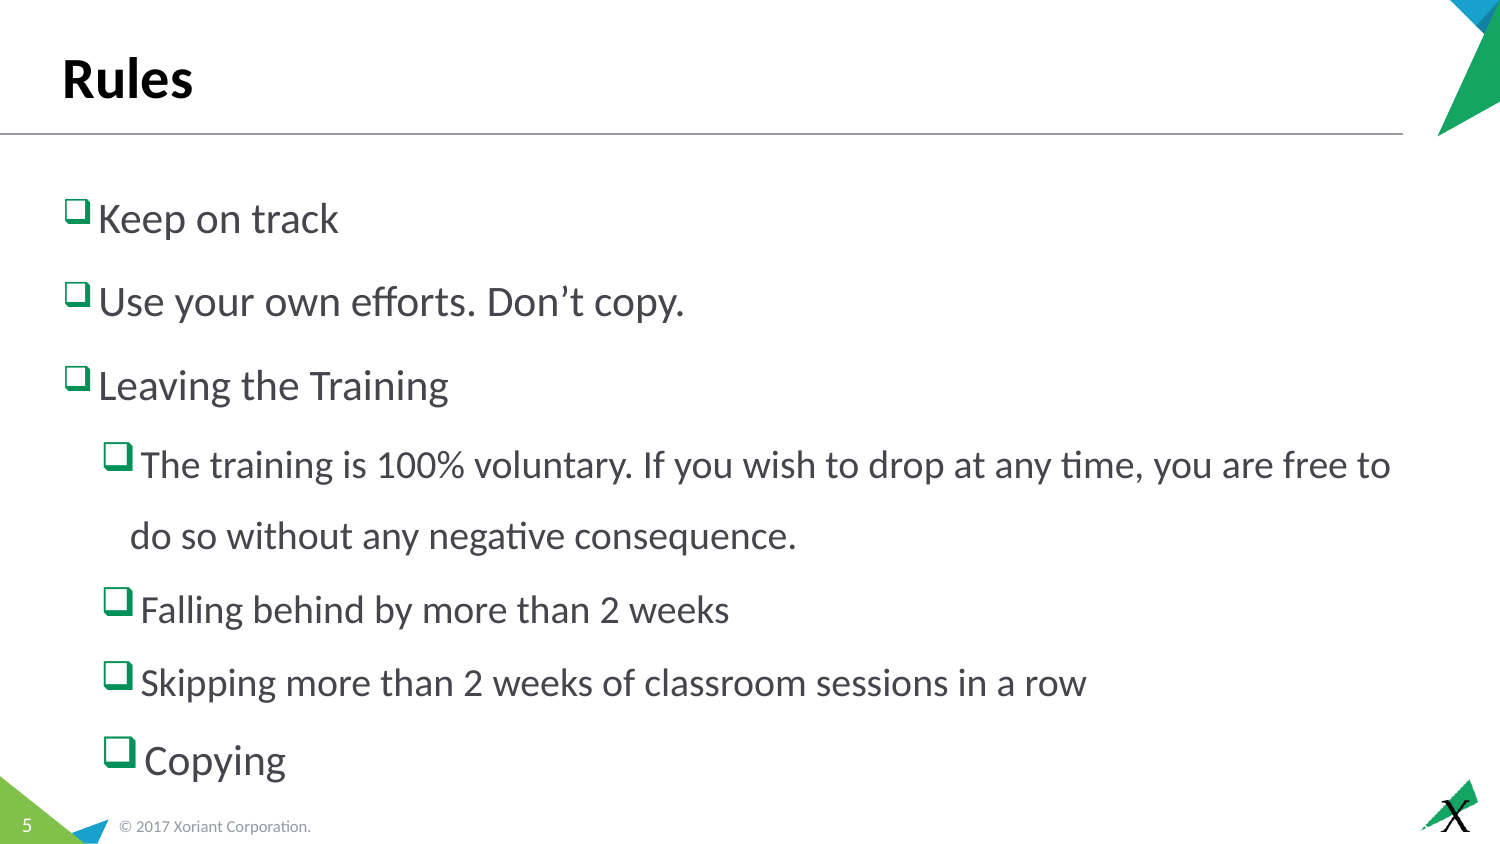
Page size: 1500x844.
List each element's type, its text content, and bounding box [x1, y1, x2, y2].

list Keep on track Use your own efforts. Don’t copy. Leaving the Training The training is 100% voluntary. If you wish to drop at any time, you are free to do so without any negative consequence. Falling behind by more than 2 weeks Skipping more than 2 weeks of classroom sessions in a row Copying [47, 156, 1423, 797]
title Rules [47, 9, 1398, 118]
picture [1420, 779, 1478, 832]
